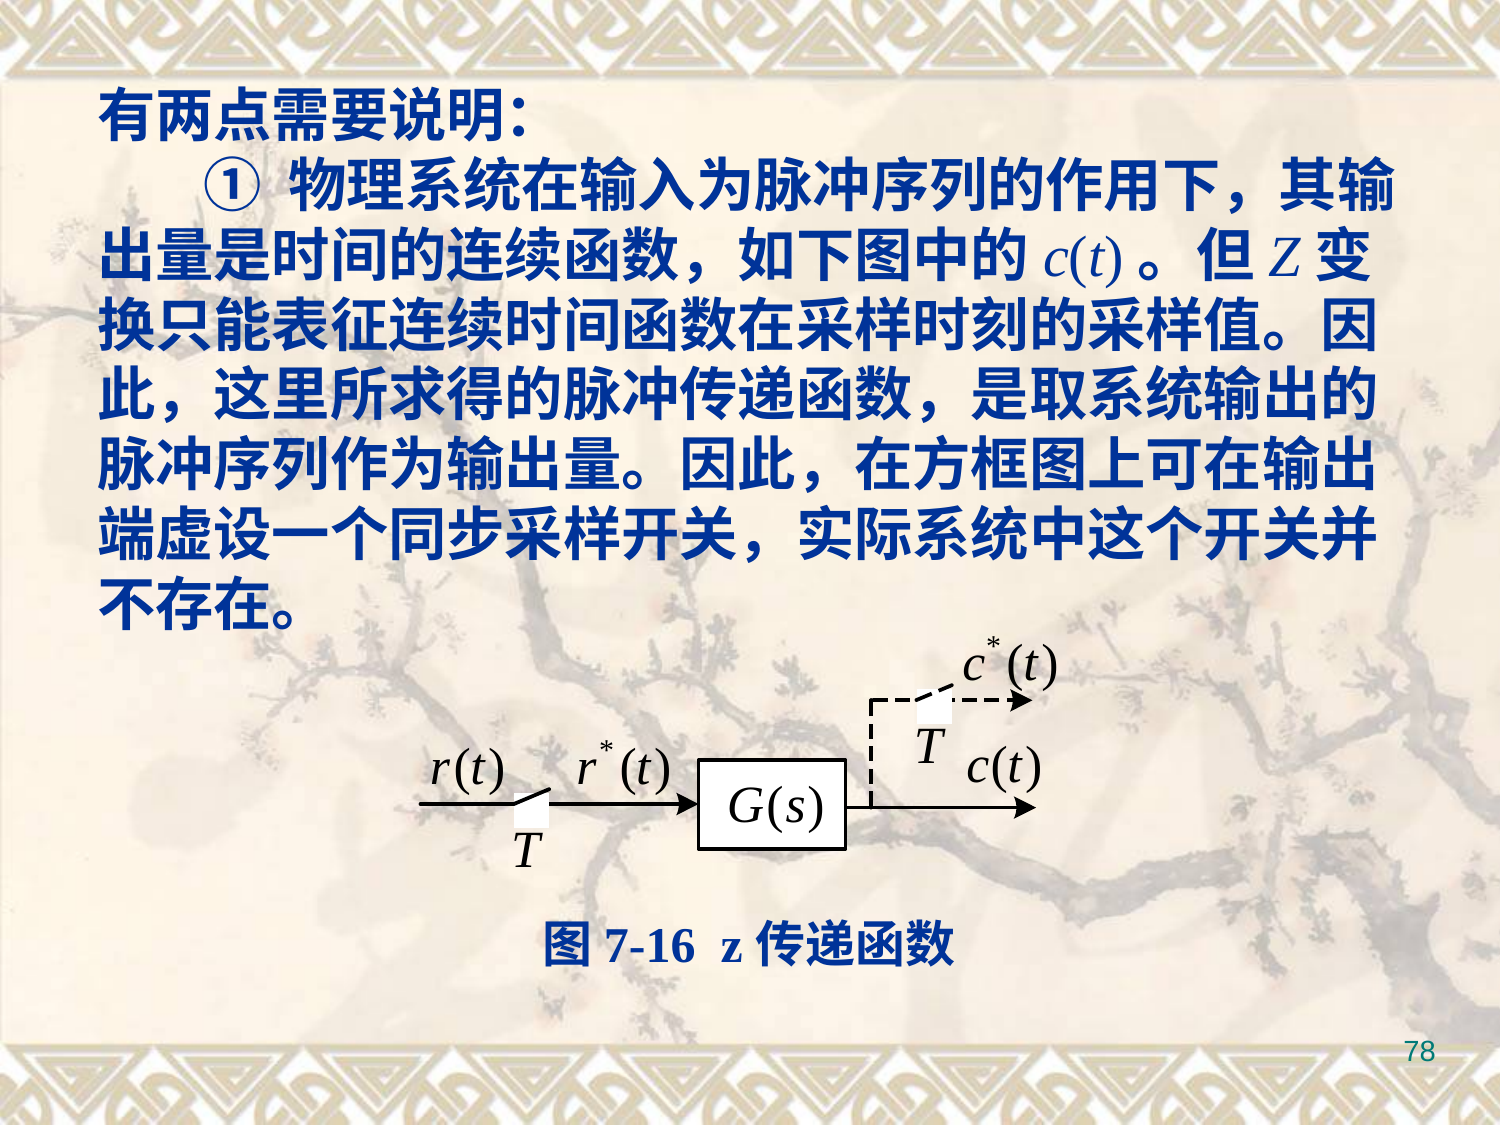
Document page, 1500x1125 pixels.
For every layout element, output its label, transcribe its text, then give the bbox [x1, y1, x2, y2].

text_box 78 [1074, 1024, 1451, 1103]
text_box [412, 621, 1101, 876]
text_box 有两点需要说明： ① 物理系统在输入为脉冲序列的作用下，其输出量是时间的连续函数，如下图中的c(t)。但Z变换只能表征连续时间函数在采样时刻的采样值。因此，这里所求得的脉冲传递函数，是取系统输出的脉冲序列作为输出量。因此，在方框图上可在输出端虚设一个同步采样开关，实际系统中这个开关并不存在。 [82, 70, 1425, 645]
picture [0, 0, 1500, 1125]
text_box 图7-16 z传递函数 [527, 905, 970, 980]
